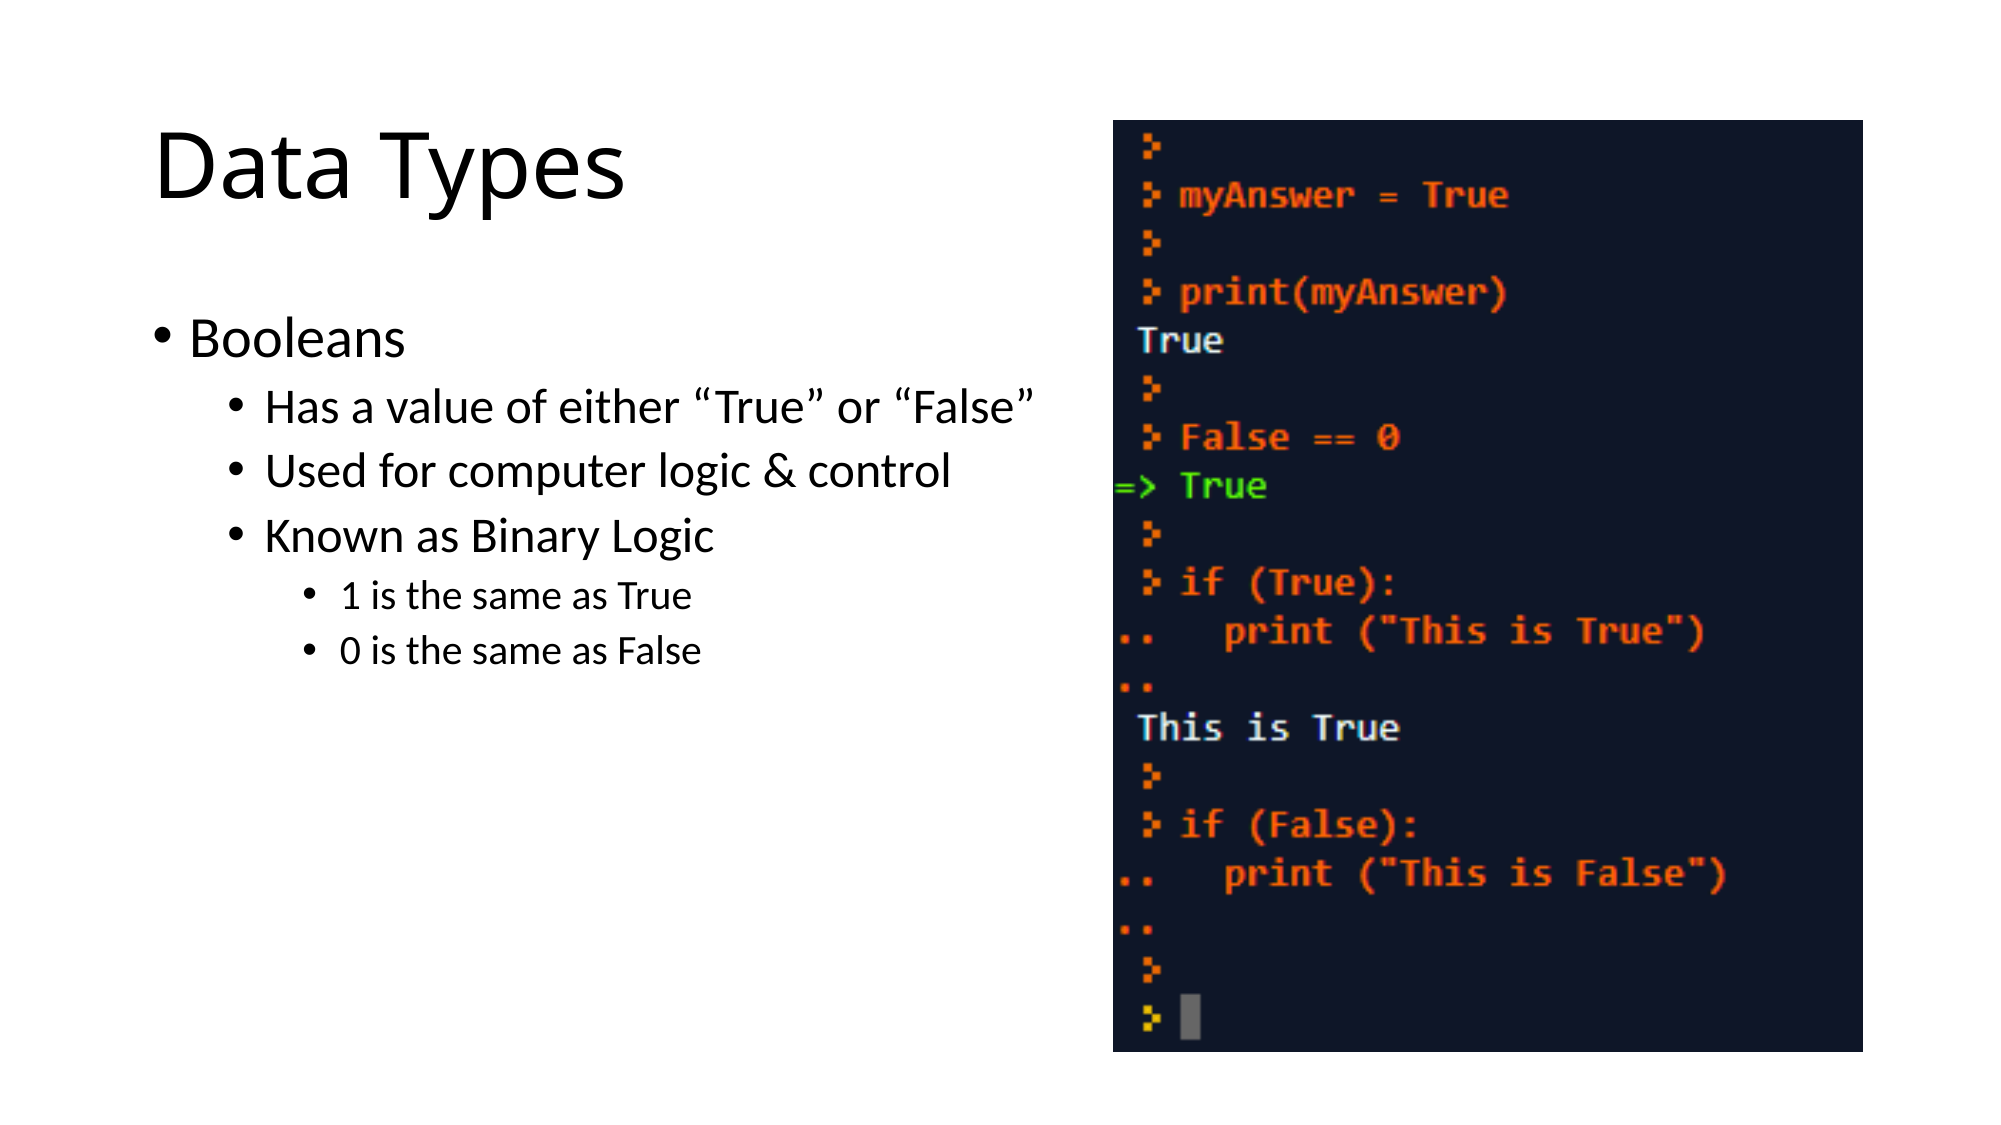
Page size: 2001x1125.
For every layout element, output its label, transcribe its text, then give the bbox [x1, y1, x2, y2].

picture [1113, 120, 1863, 1052]
list Booleans Has a value of either “True” or “False” Used for computer logic & control Known as Binary Logic 1 is the same as True 0 is the same as False [137, 299, 1113, 1014]
title Data Types [137, 59, 1863, 278]
